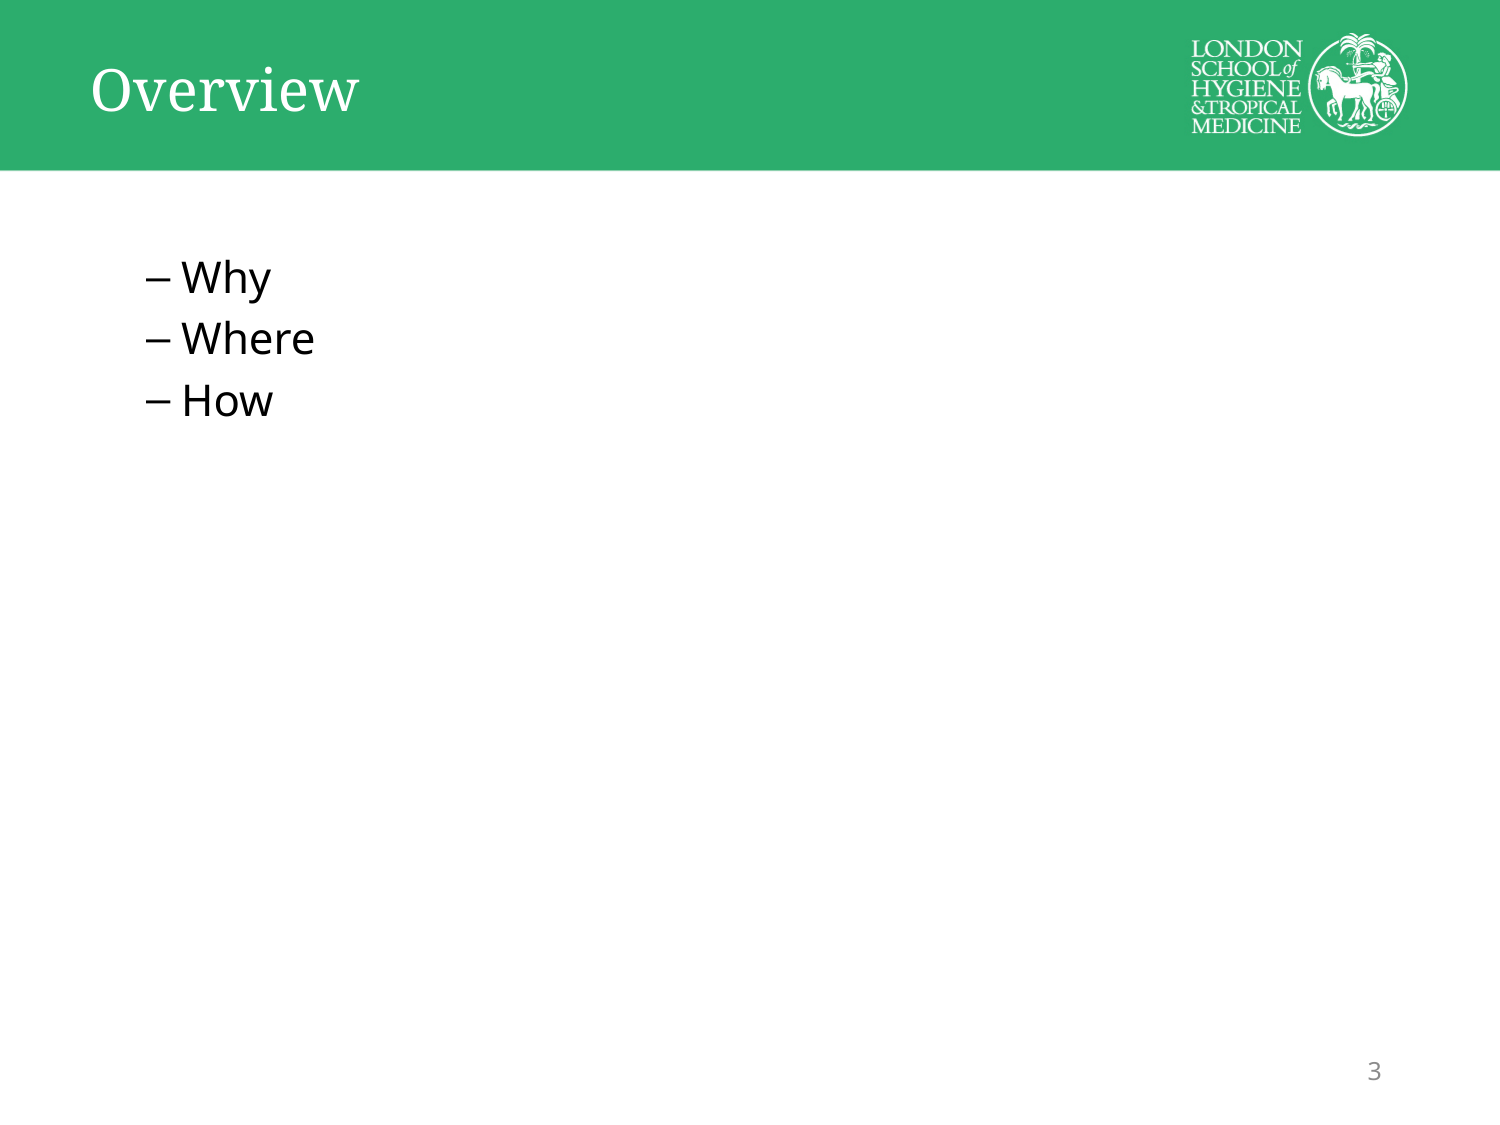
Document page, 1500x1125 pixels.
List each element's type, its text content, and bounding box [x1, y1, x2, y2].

title Overview [75, 45, 1175, 148]
list Why Where How [75, 242, 1425, 1034]
slide_number 3 [1059, 1042, 1397, 1103]
picture [0, 0, 1500, 1125]
